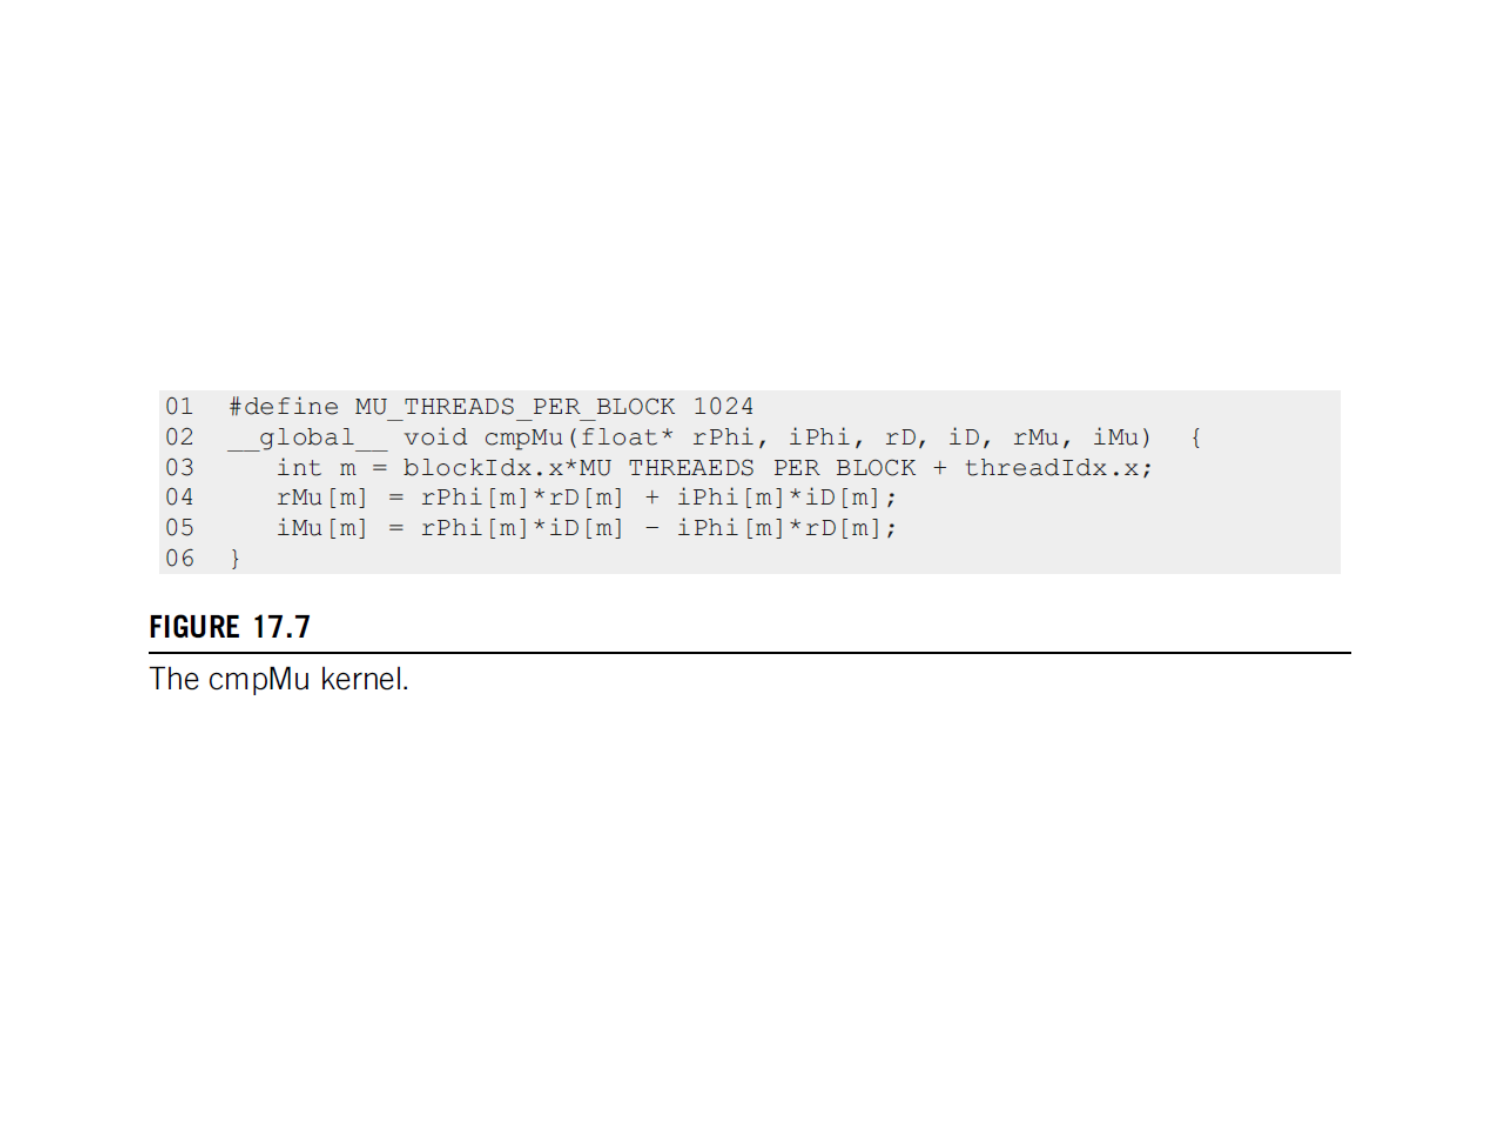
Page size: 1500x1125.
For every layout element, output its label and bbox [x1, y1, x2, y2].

picture [137, 374, 1370, 714]
